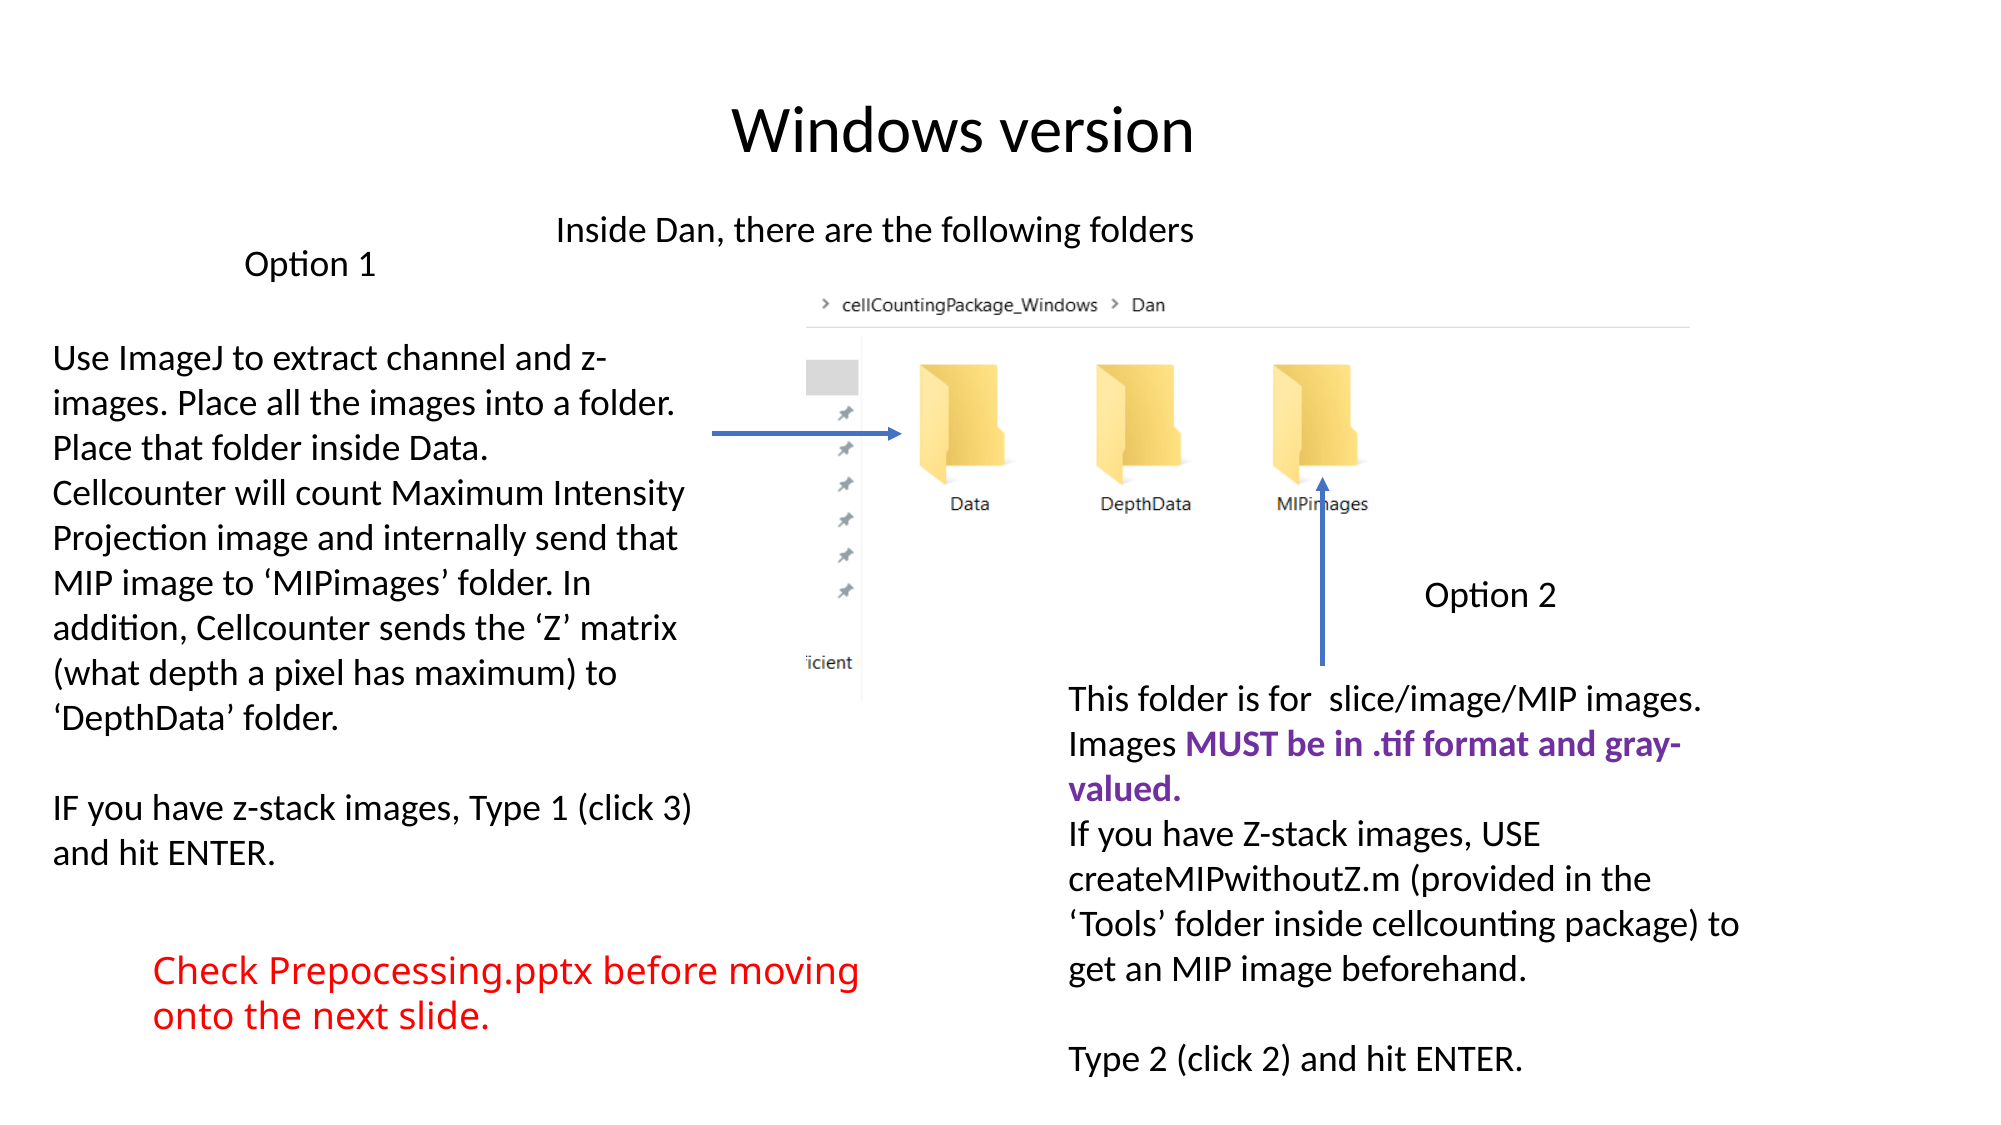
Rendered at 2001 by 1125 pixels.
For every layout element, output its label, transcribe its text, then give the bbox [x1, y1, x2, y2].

text_box Use ImageJ to extract channel and z-images. Place all the images into a folder. Place that folder inside Data. Cellcounter will count Maximum Intensity Projection image and internally send that MIP image to ‘MIPimages’ folder. In addition, Cellcounter sends the ‘Z’ matrix (what depth a pixel has maximum) to ‘DepthData’ folder. IF you have z-stack images, Type 1 (click 3) and hit ENTER. [37, 326, 715, 926]
text_box Check Prepocessing.pptx before moving onto the next slide. [137, 939, 886, 1045]
text_box This folder is for slice/image/MIP images. Images MUST be in .tif format and gray-valued. If you have Z-stack images, USE createMIPwithoutZ.m (provided in the ‘Tools’ folder inside cellcounting package) to get an MIP image beforehand. Type 2 (click 2) and hit ENTER. [1053, 666, 1764, 1086]
text_box Windows version [716, 78, 1212, 174]
text_box Inside Dan, there are the following folders [541, 197, 1210, 258]
picture [806, 283, 1690, 702]
text_box Option 1 [229, 231, 392, 292]
